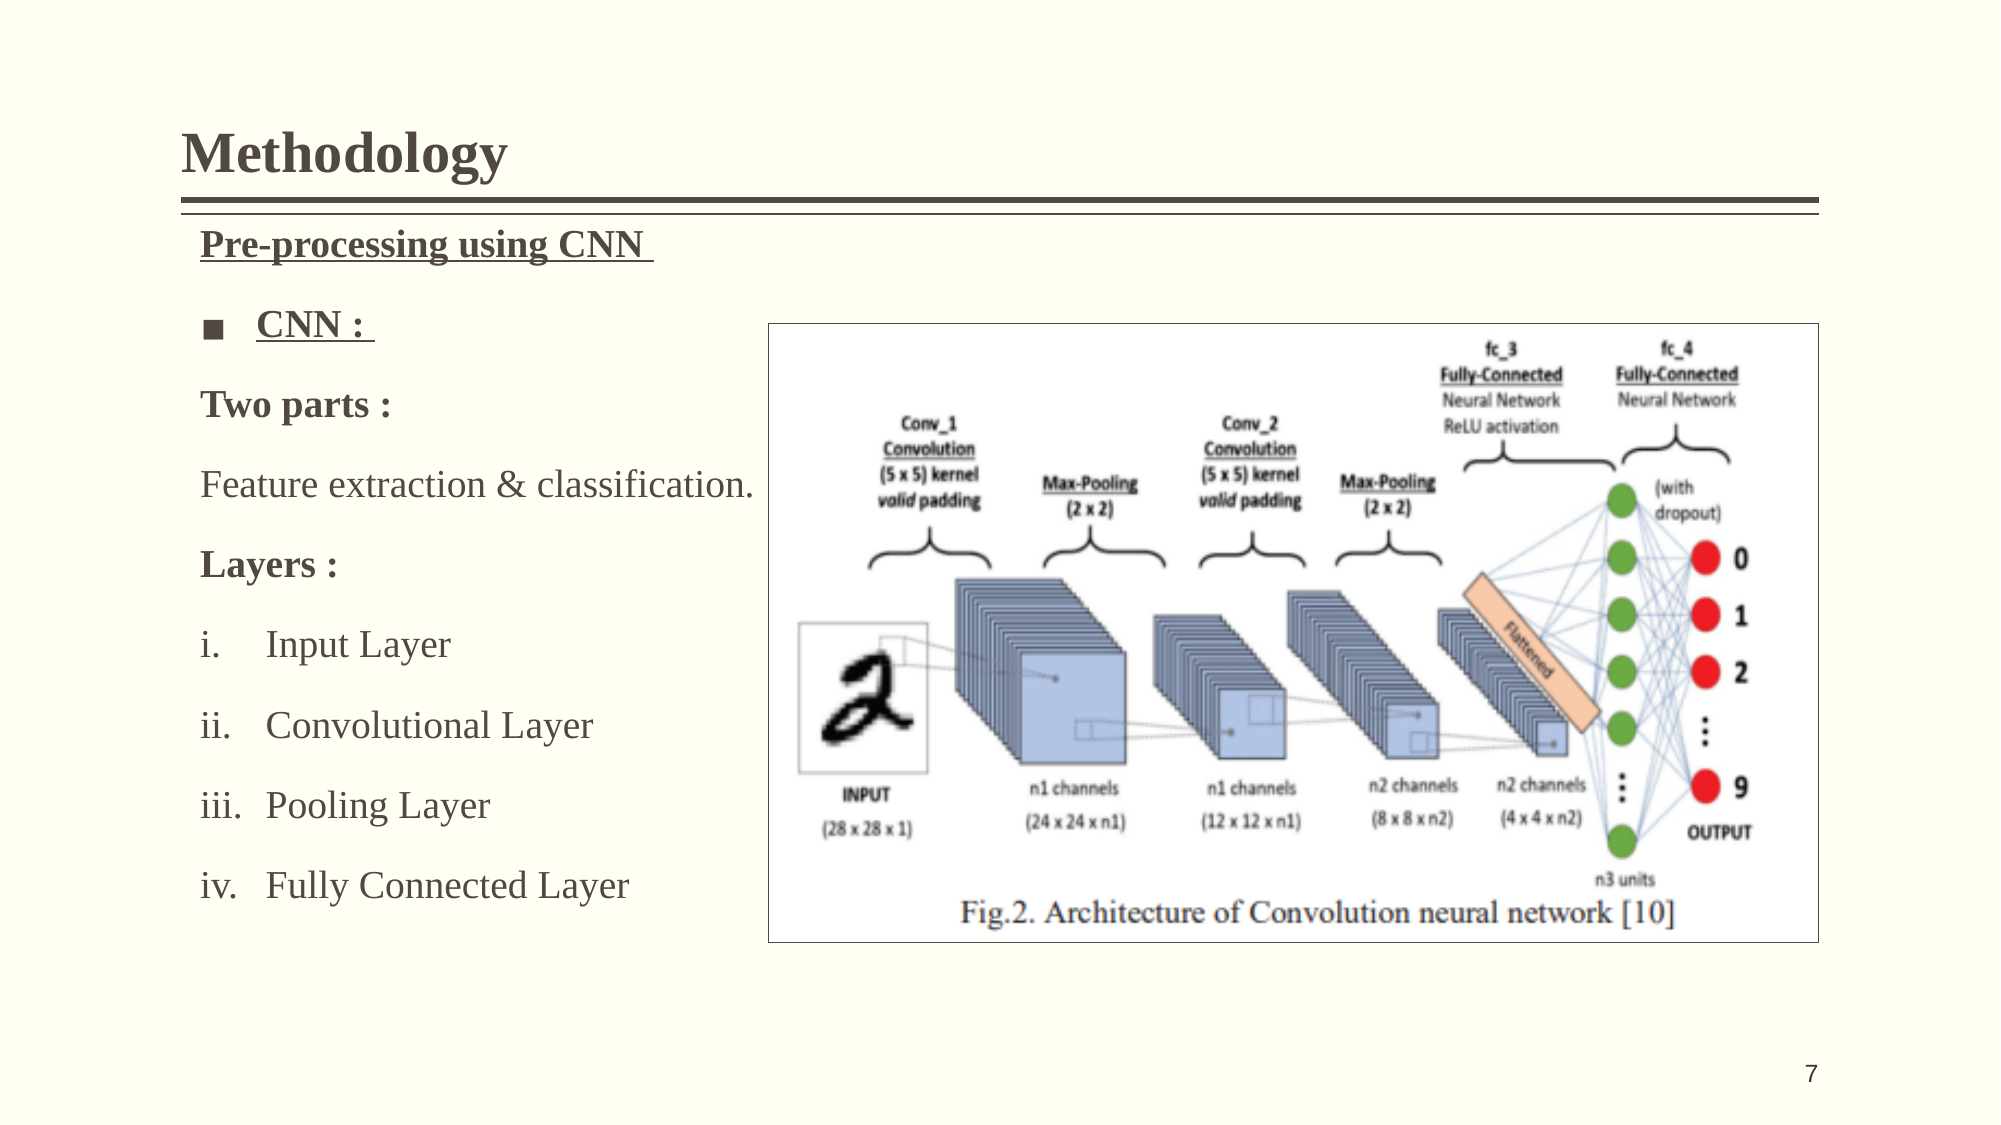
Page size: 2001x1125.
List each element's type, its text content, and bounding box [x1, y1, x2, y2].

slide_number 7 [1518, 1042, 1819, 1103]
list Pre-processing using CNN CNN : Two parts : Feature extraction & classification. Layers : Input Layer Convolutional Layer Pooling Layer Fully Connected Layer [181, 216, 1819, 1009]
title Methodology [181, 12, 1819, 193]
picture [768, 323, 1819, 944]
